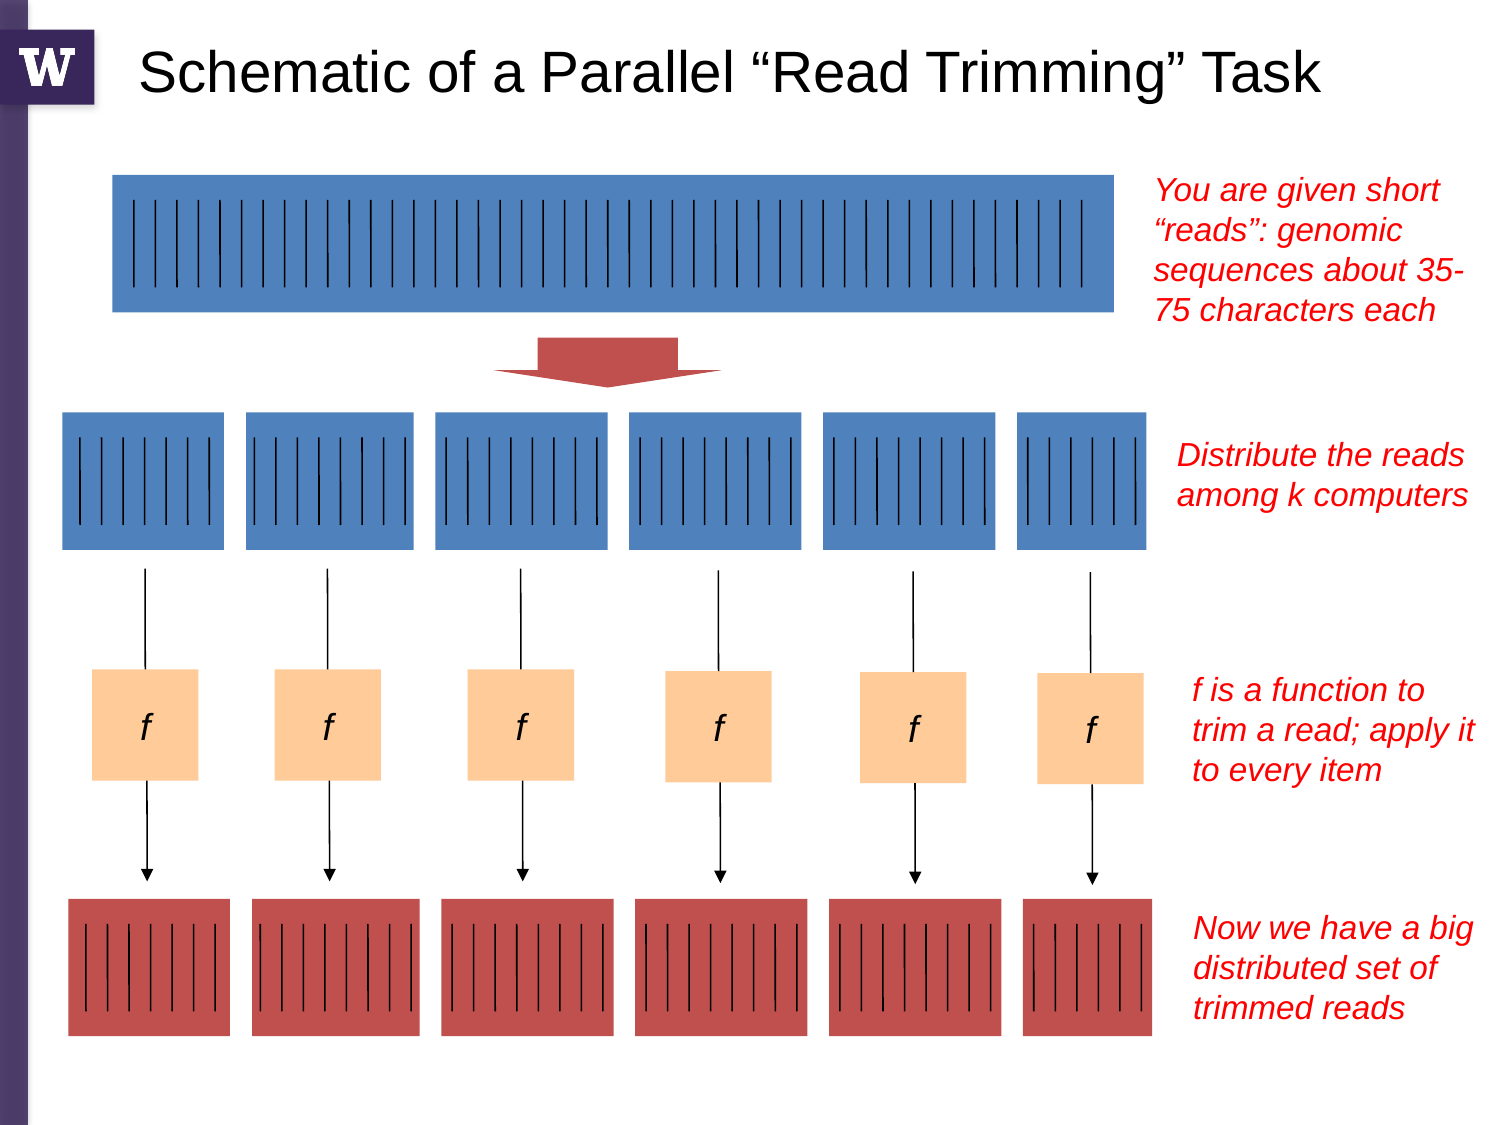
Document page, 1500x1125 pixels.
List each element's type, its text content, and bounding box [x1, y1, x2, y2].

picture [19, 48, 75, 86]
text_box You are given short “reads”: genomic sequences about 35-75 characters each [1138, 160, 1500, 335]
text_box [62, 337, 1500, 551]
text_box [91, 568, 1500, 886]
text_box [68, 898, 1500, 1037]
text_box Schematic of a Parallel “Read Trimming” Task [111, 27, 1350, 112]
text_box [112, 174, 1114, 313]
